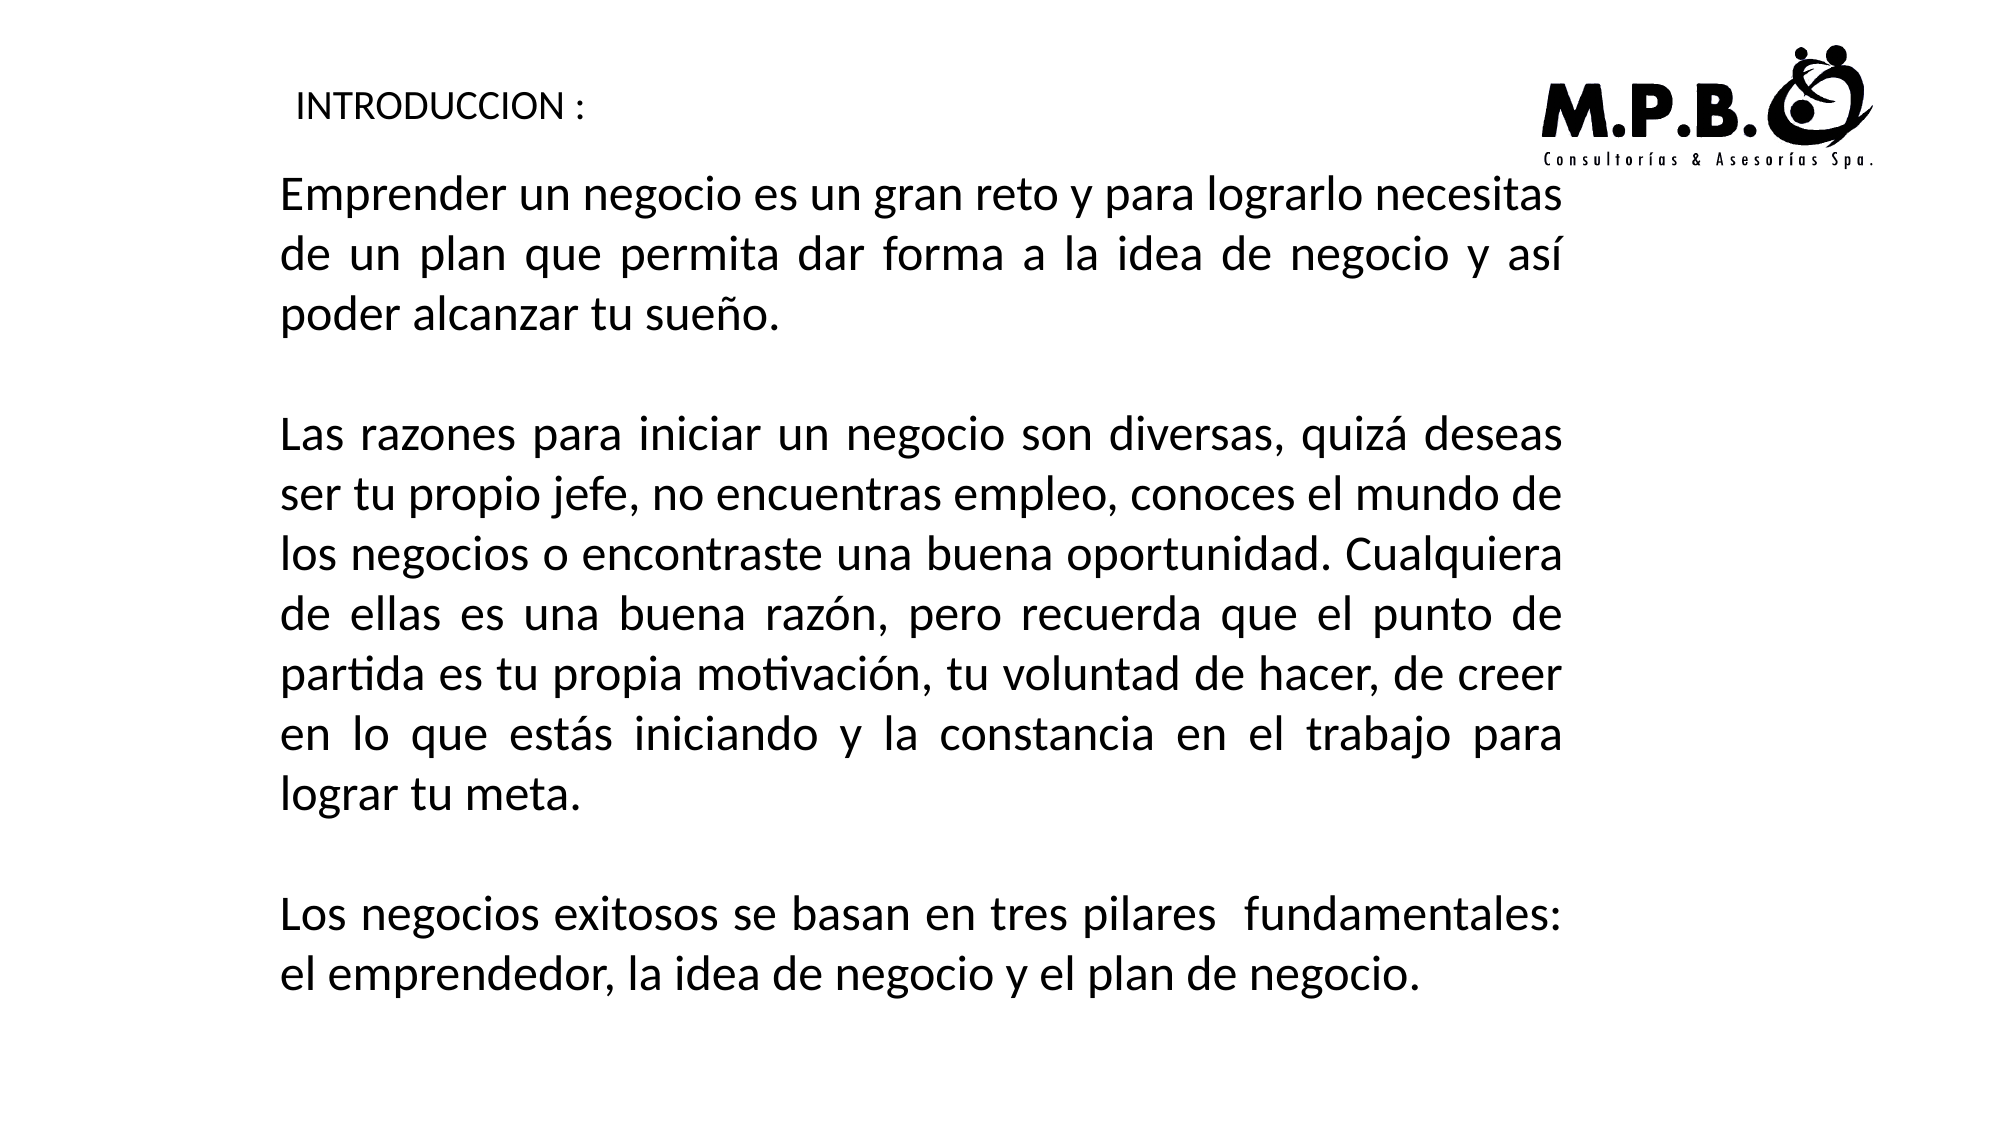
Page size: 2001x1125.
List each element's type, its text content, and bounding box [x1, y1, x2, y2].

text_box Emprender un negocio es un gran reto y para lograrlo necesitas de un plan que permita dar forma a la idea de negocio y así poder alcanzar tu sueño. Las razones para iniciar un negocio son diversas, quizá deseas ser tu propio jefe, no encuentras empleo, conoces el mundo de los negocios o encontraste una buena oportunidad. Cualquiera de ellas es una buena razón, pero recuerda que el punto de partida es tu propia motivación, tu voluntad de hacer, de creer en lo que estás iniciando y la constancia en el trabajo para lograr tu meta. Los negocios exitosos se basan en tres pilares fundamentales: el emprendedor, la idea de negocio y el plan de negocio. [265, 153, 1579, 1008]
picture [1534, 0, 1899, 239]
text_box INTRODUCCION : [280, 70, 689, 136]
